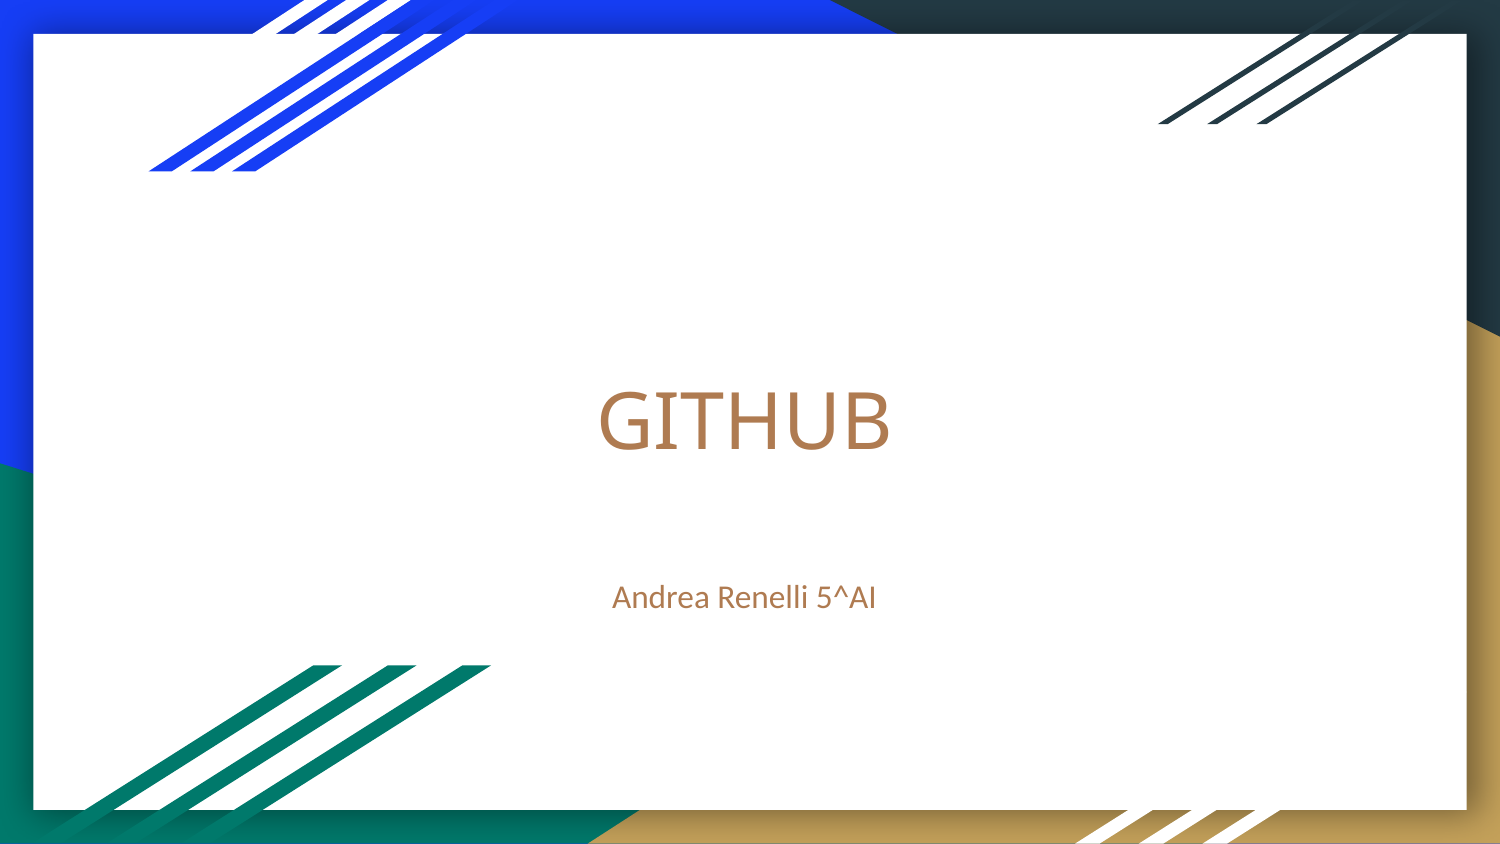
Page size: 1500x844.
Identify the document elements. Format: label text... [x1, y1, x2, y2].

title GITHUB [304, 298, 1185, 537]
subtitle Andrea Renelli 5^AI [304, 559, 1185, 646]
